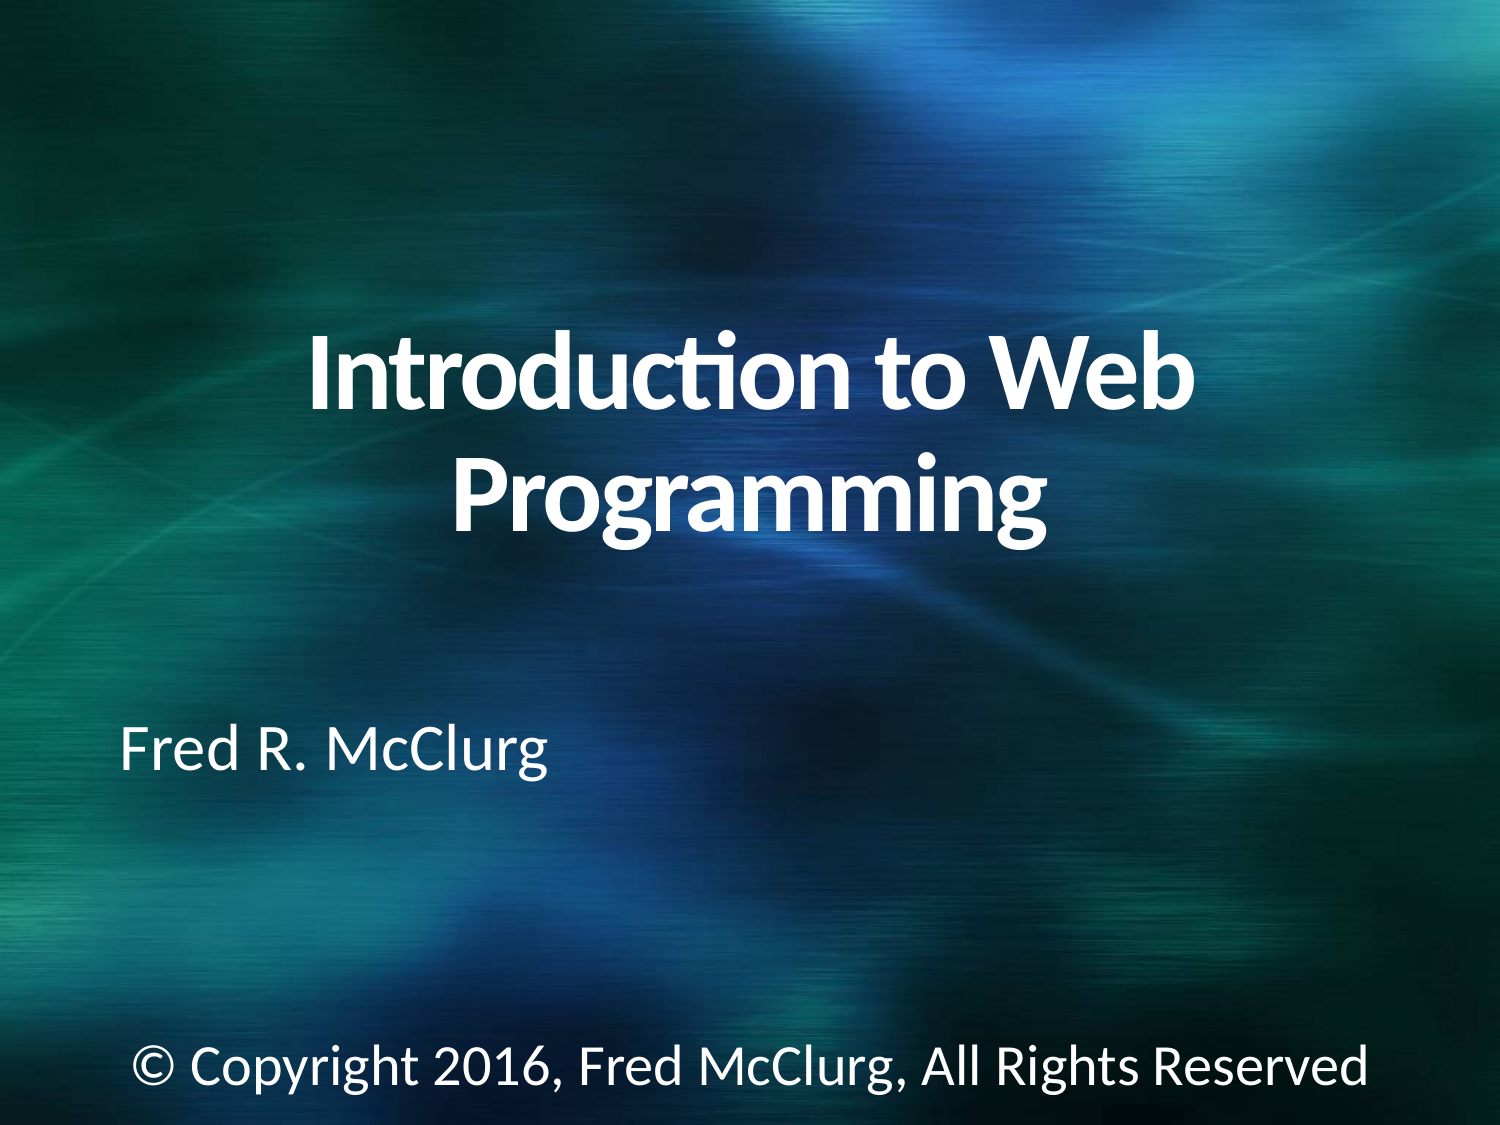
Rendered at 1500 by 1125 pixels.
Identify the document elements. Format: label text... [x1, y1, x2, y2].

title Introduction to Web Programming [119, 312, 1380, 563]
picture [0, 0, 1500, 1125]
subtitle Fred R. McClurg [119, 712, 1380, 789]
text_box © Copyright 2016, Fred McClurg, All Rights Reserved [88, 1031, 1411, 1107]
